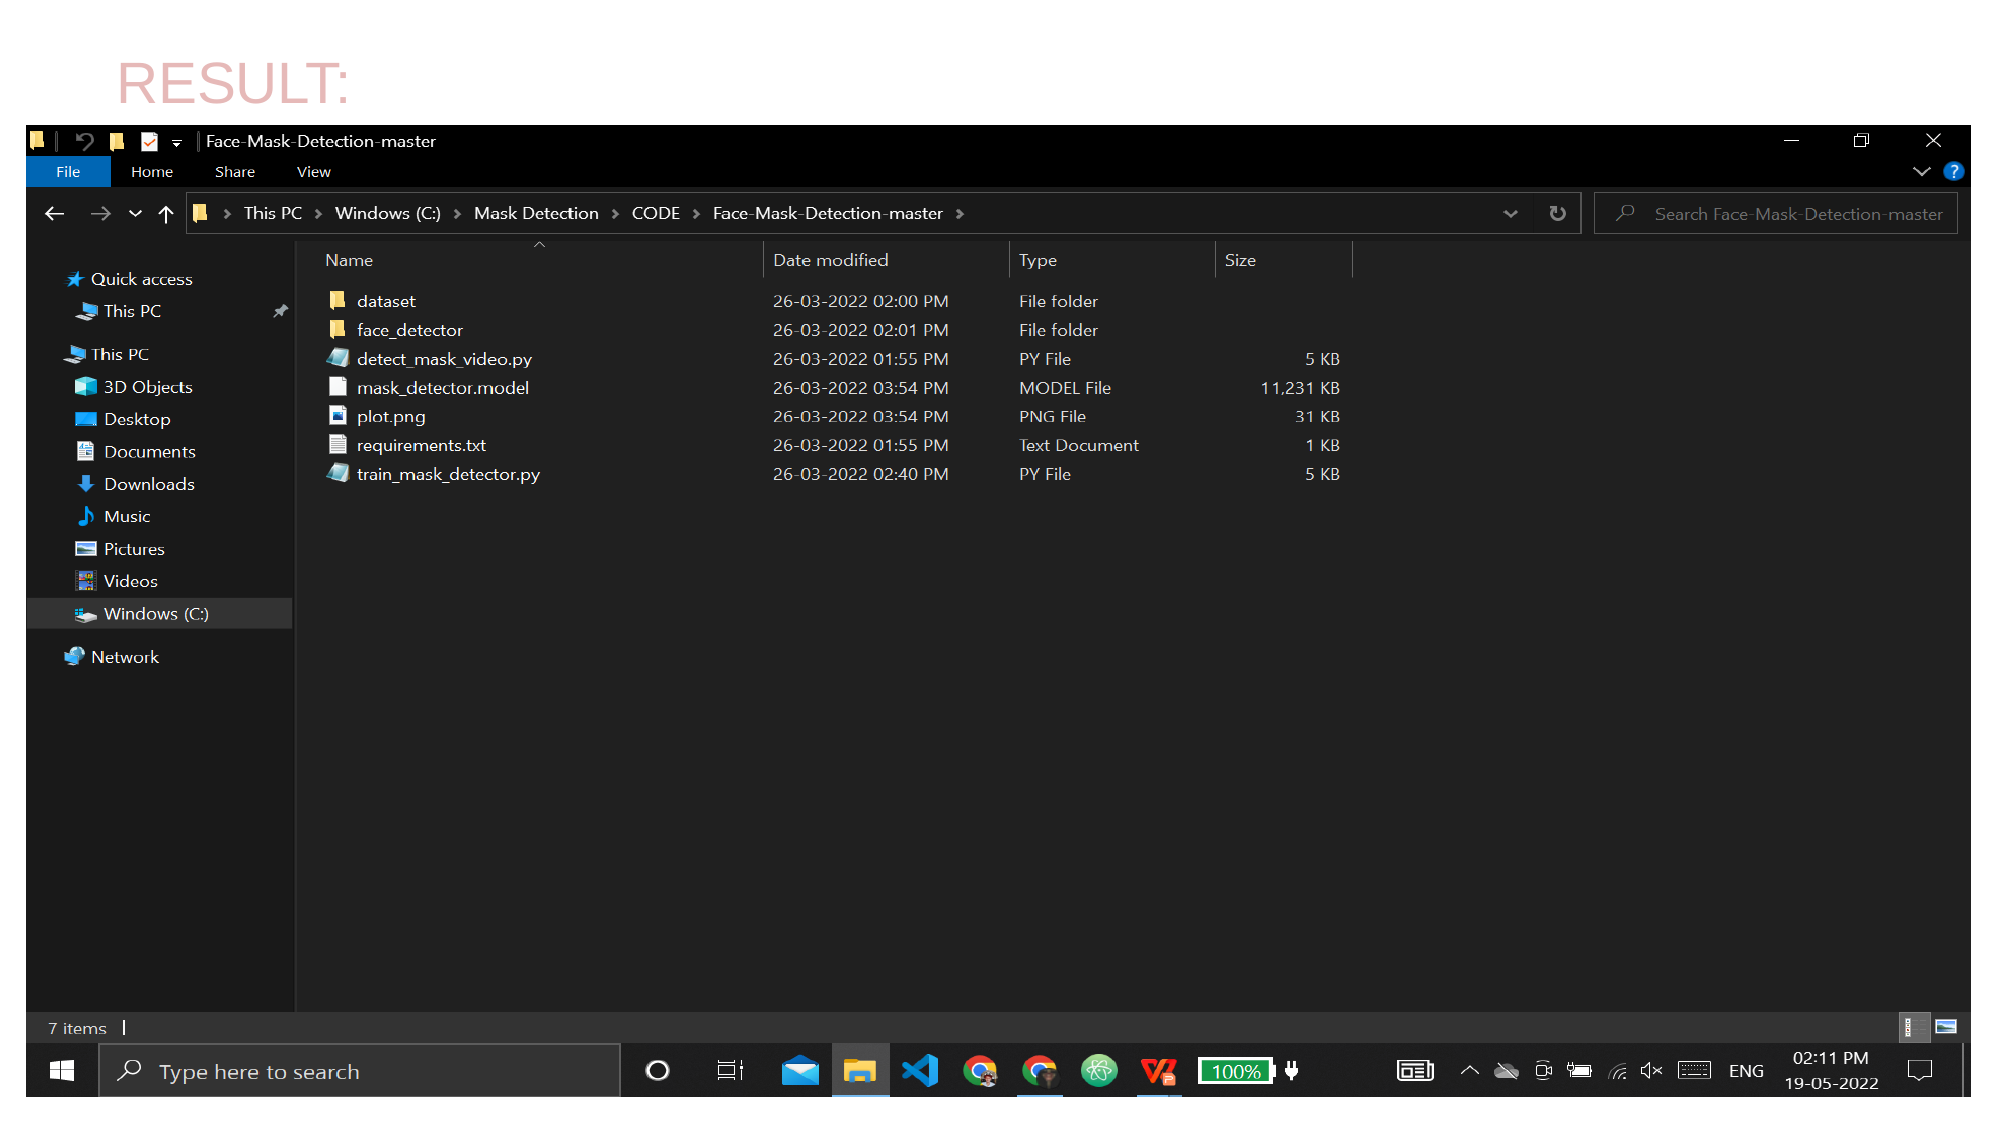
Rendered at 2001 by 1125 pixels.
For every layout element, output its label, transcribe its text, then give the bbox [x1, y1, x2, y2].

list RESULT: [101, 37, 984, 125]
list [26, 125, 1971, 1097]
